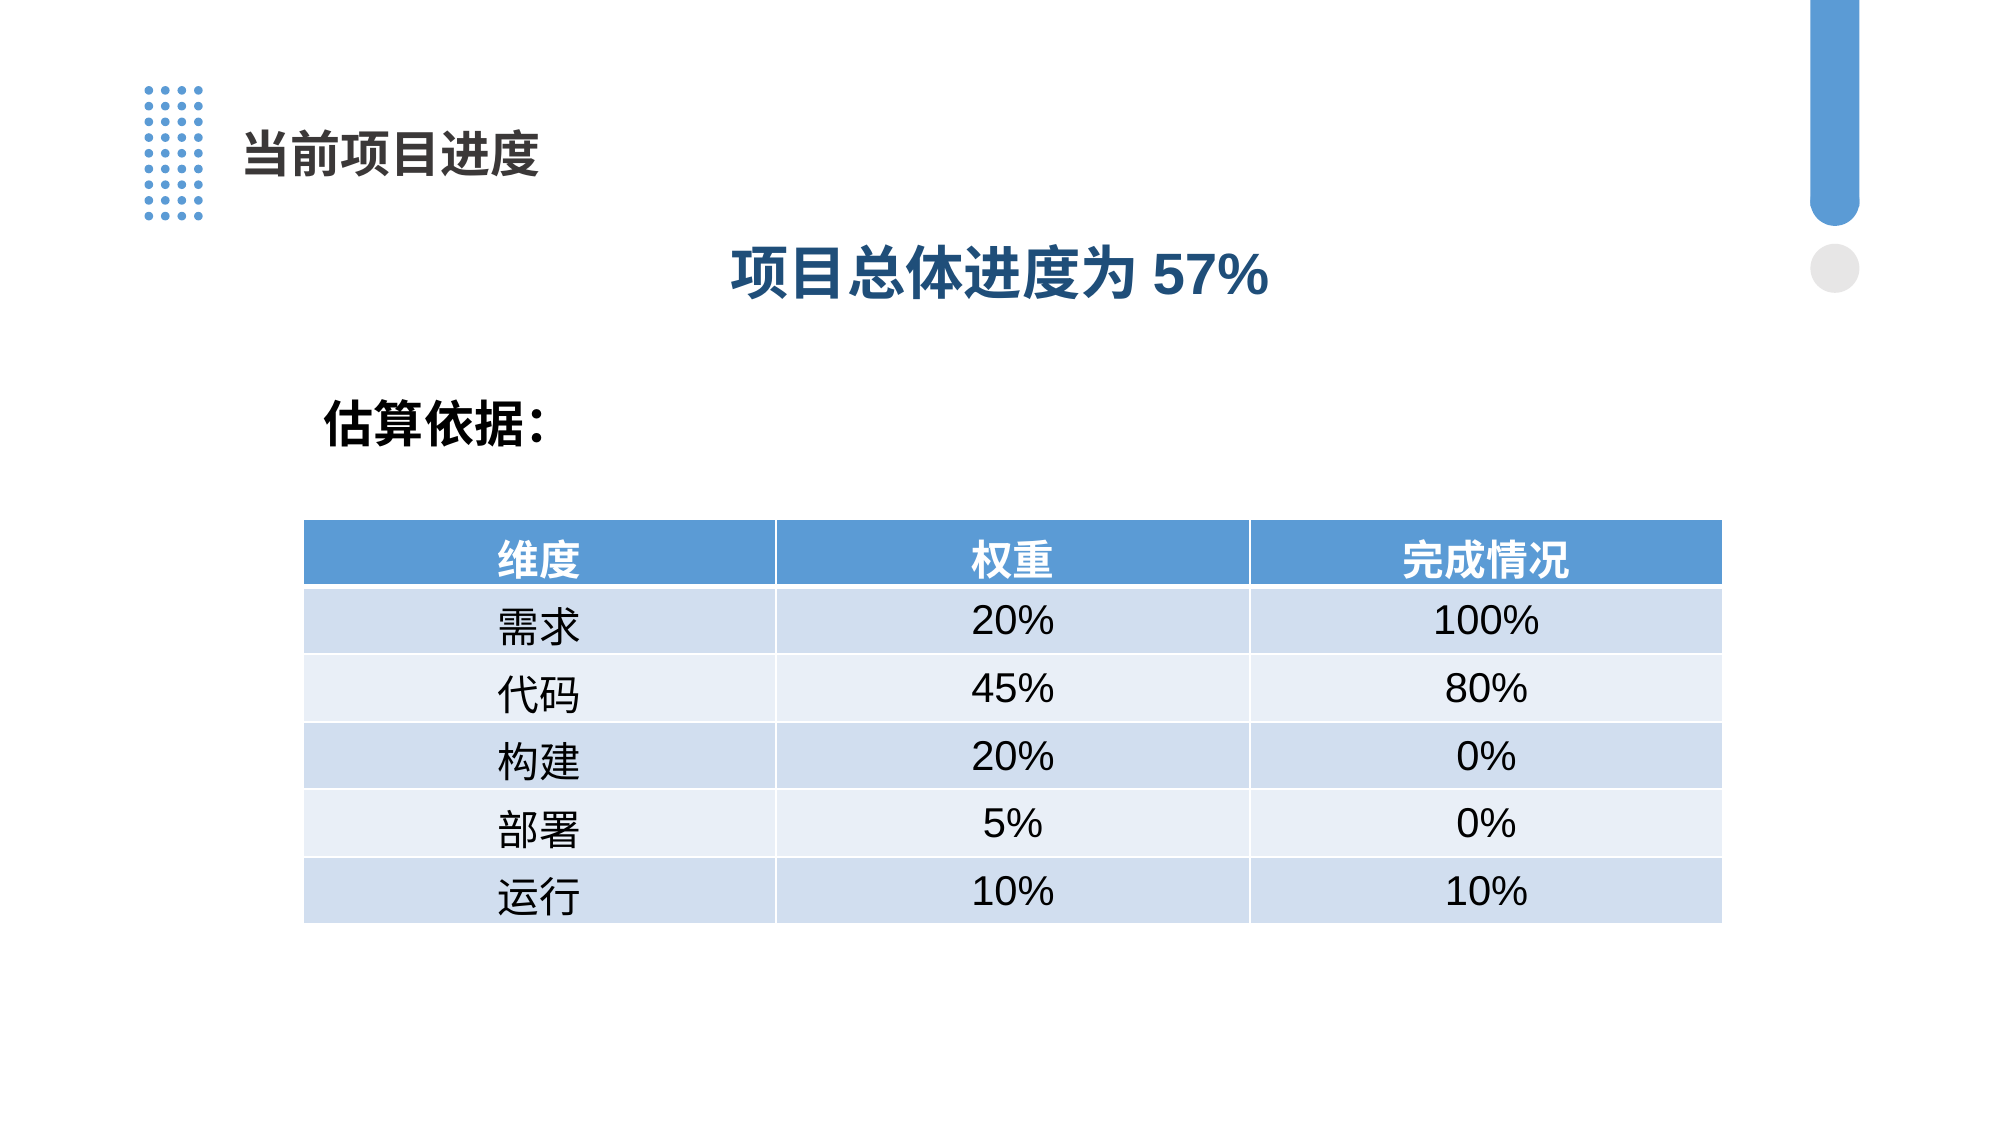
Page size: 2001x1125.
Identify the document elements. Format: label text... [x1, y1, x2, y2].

table_cell 5% [777, 790, 1249, 856]
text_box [106, 124, 241, 183]
table_cell 100% [1251, 589, 1722, 653]
table_header 维度 [304, 520, 775, 584]
text_box 估算依据： [309, 385, 589, 460]
table_header 完成情况 [1251, 520, 1722, 584]
table_header 权重 [777, 520, 1249, 584]
table_cell 20% [777, 589, 1249, 653]
table_cell 部署 [304, 790, 775, 856]
table_cell 构建 [304, 723, 775, 788]
text_box 当前项目进度 [225, 115, 589, 191]
table_cell 运行 [304, 858, 775, 923]
table_cell 需求 [304, 589, 775, 653]
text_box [1810, 0, 1860, 293]
table_cell 代码 [304, 655, 775, 721]
table_cell 0% [1251, 723, 1722, 788]
table_cell 20% [777, 723, 1249, 788]
table_cell 80% [1251, 655, 1722, 721]
table_cell 45% [777, 655, 1249, 721]
table_cell 10% [777, 858, 1249, 923]
table_cell 10% [1251, 858, 1722, 923]
table_cell 0% [1251, 790, 1722, 856]
text_box 项目总体进度为57% [715, 228, 1284, 314]
